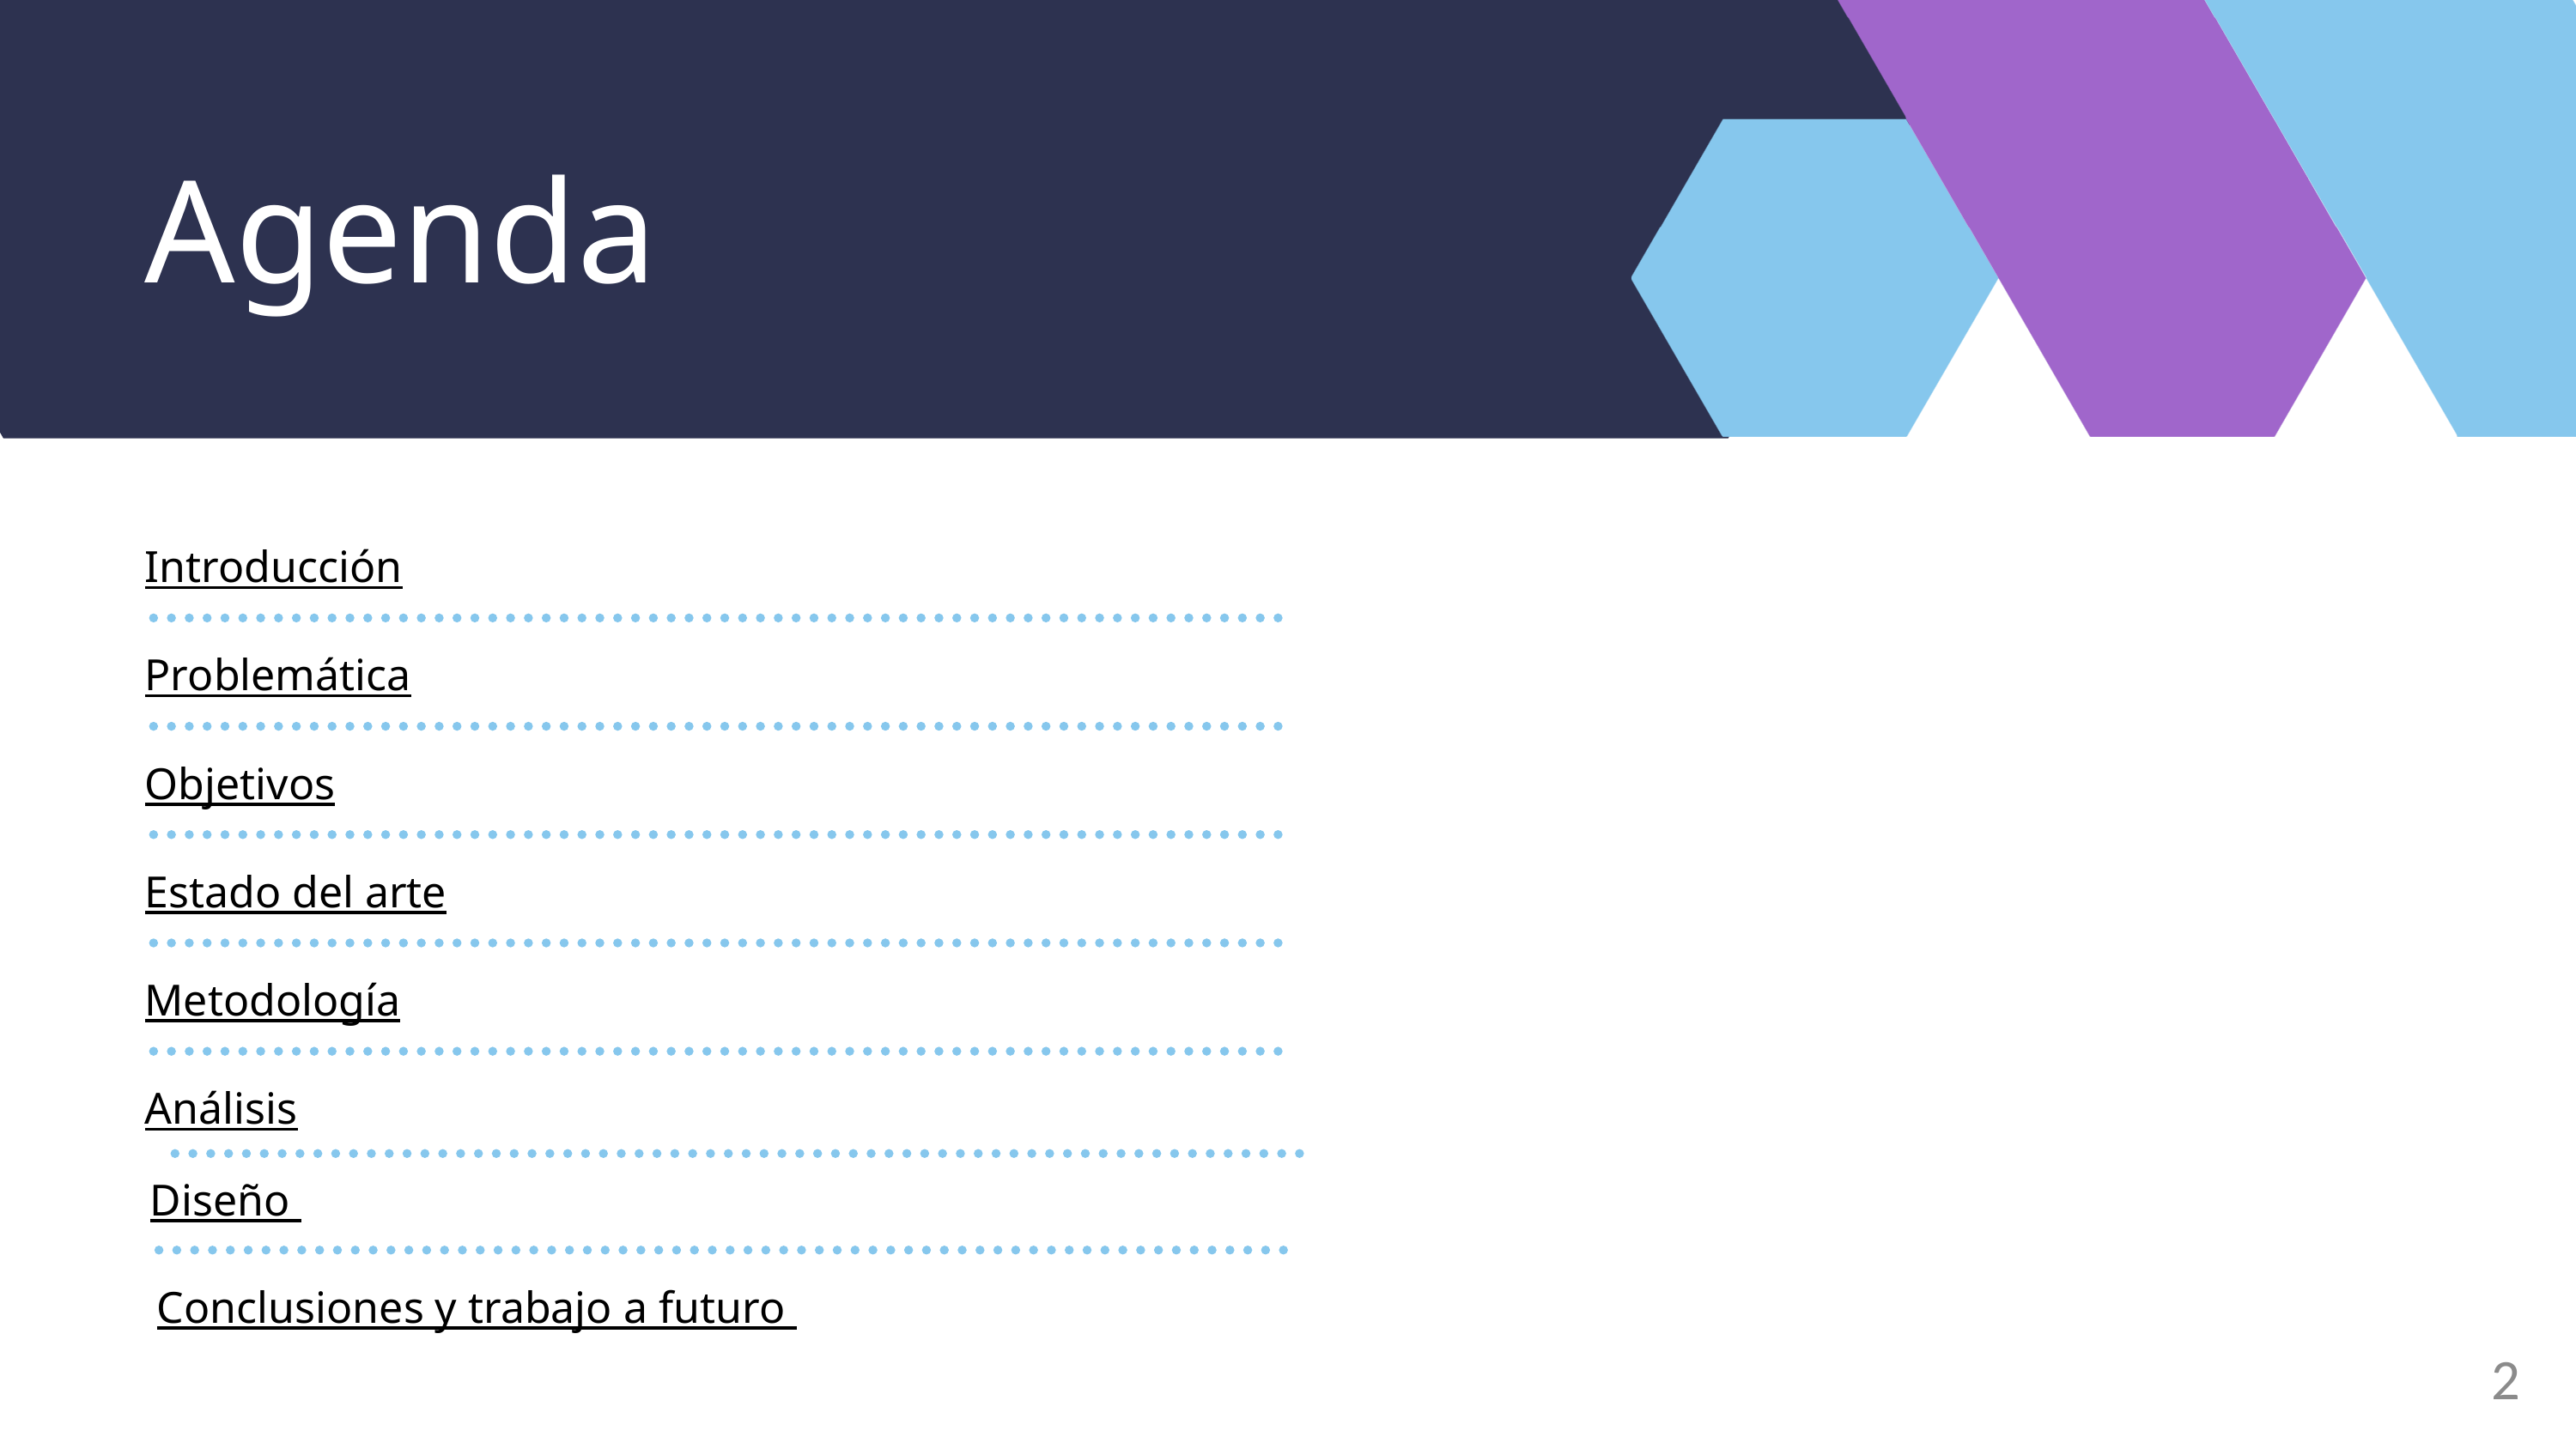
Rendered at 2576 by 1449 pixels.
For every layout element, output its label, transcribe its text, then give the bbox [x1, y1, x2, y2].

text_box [144, 530, 1461, 1132]
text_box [0, 0, 1982, 439]
text_box [1988, 0, 2576, 438]
text_box Diseño [149, 1164, 1195, 1225]
slide_number 2 [2233, 1351, 2533, 1403]
text_box Conclusiones y trabajo a futuro [156, 1271, 1202, 1332]
